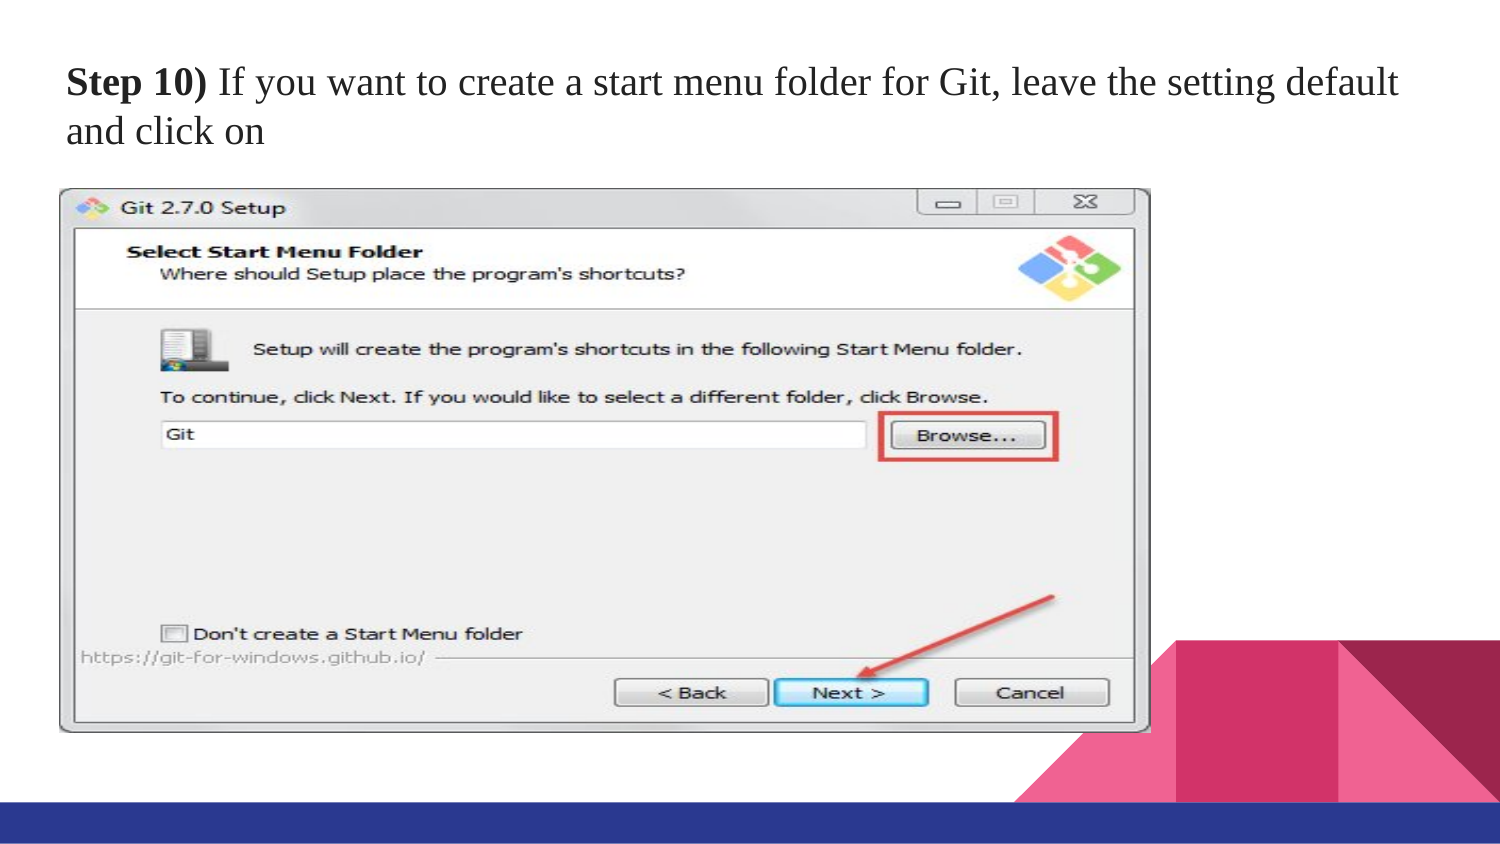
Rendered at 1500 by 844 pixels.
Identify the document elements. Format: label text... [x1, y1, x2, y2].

picture [59, 188, 1151, 733]
title Step 10) If you want to create a start menu folder for Git, leave the setting default and click on [51, 40, 1449, 167]
